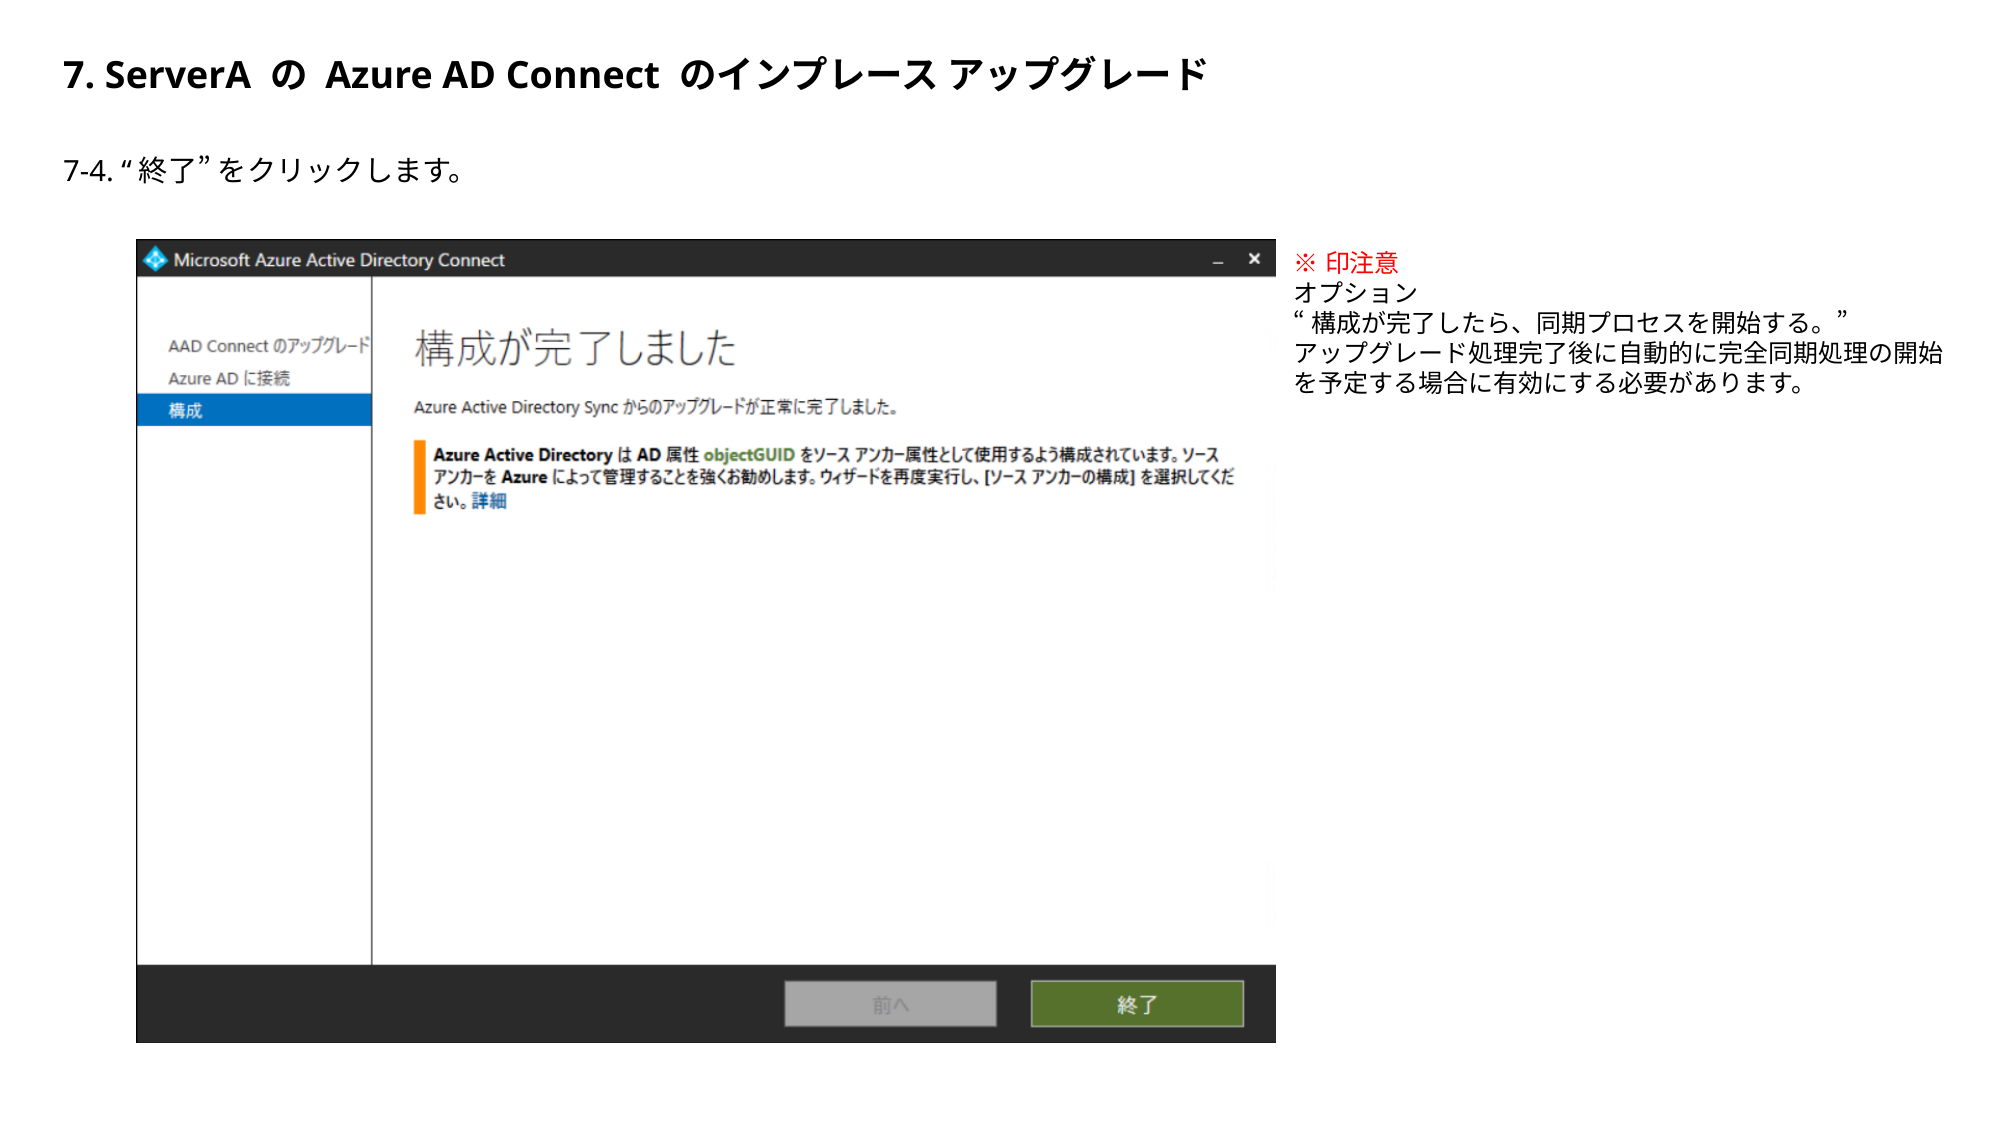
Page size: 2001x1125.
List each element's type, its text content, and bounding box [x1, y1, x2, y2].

text_box 7-4. “終了” をクリックします。 [48, 145, 1689, 195]
text_box 7. ServerA の Azure AD Connect のインプレース アップグレード [48, 43, 1912, 103]
text_box ※印注意 オプション “構成が完了したら、同期プロセスを開始する。” アップグレード処理完了後に自動的に完全同期処理の開始を予定する場合に有効にする必要があります。 [1279, 239, 1977, 405]
picture [136, 239, 1276, 1043]
